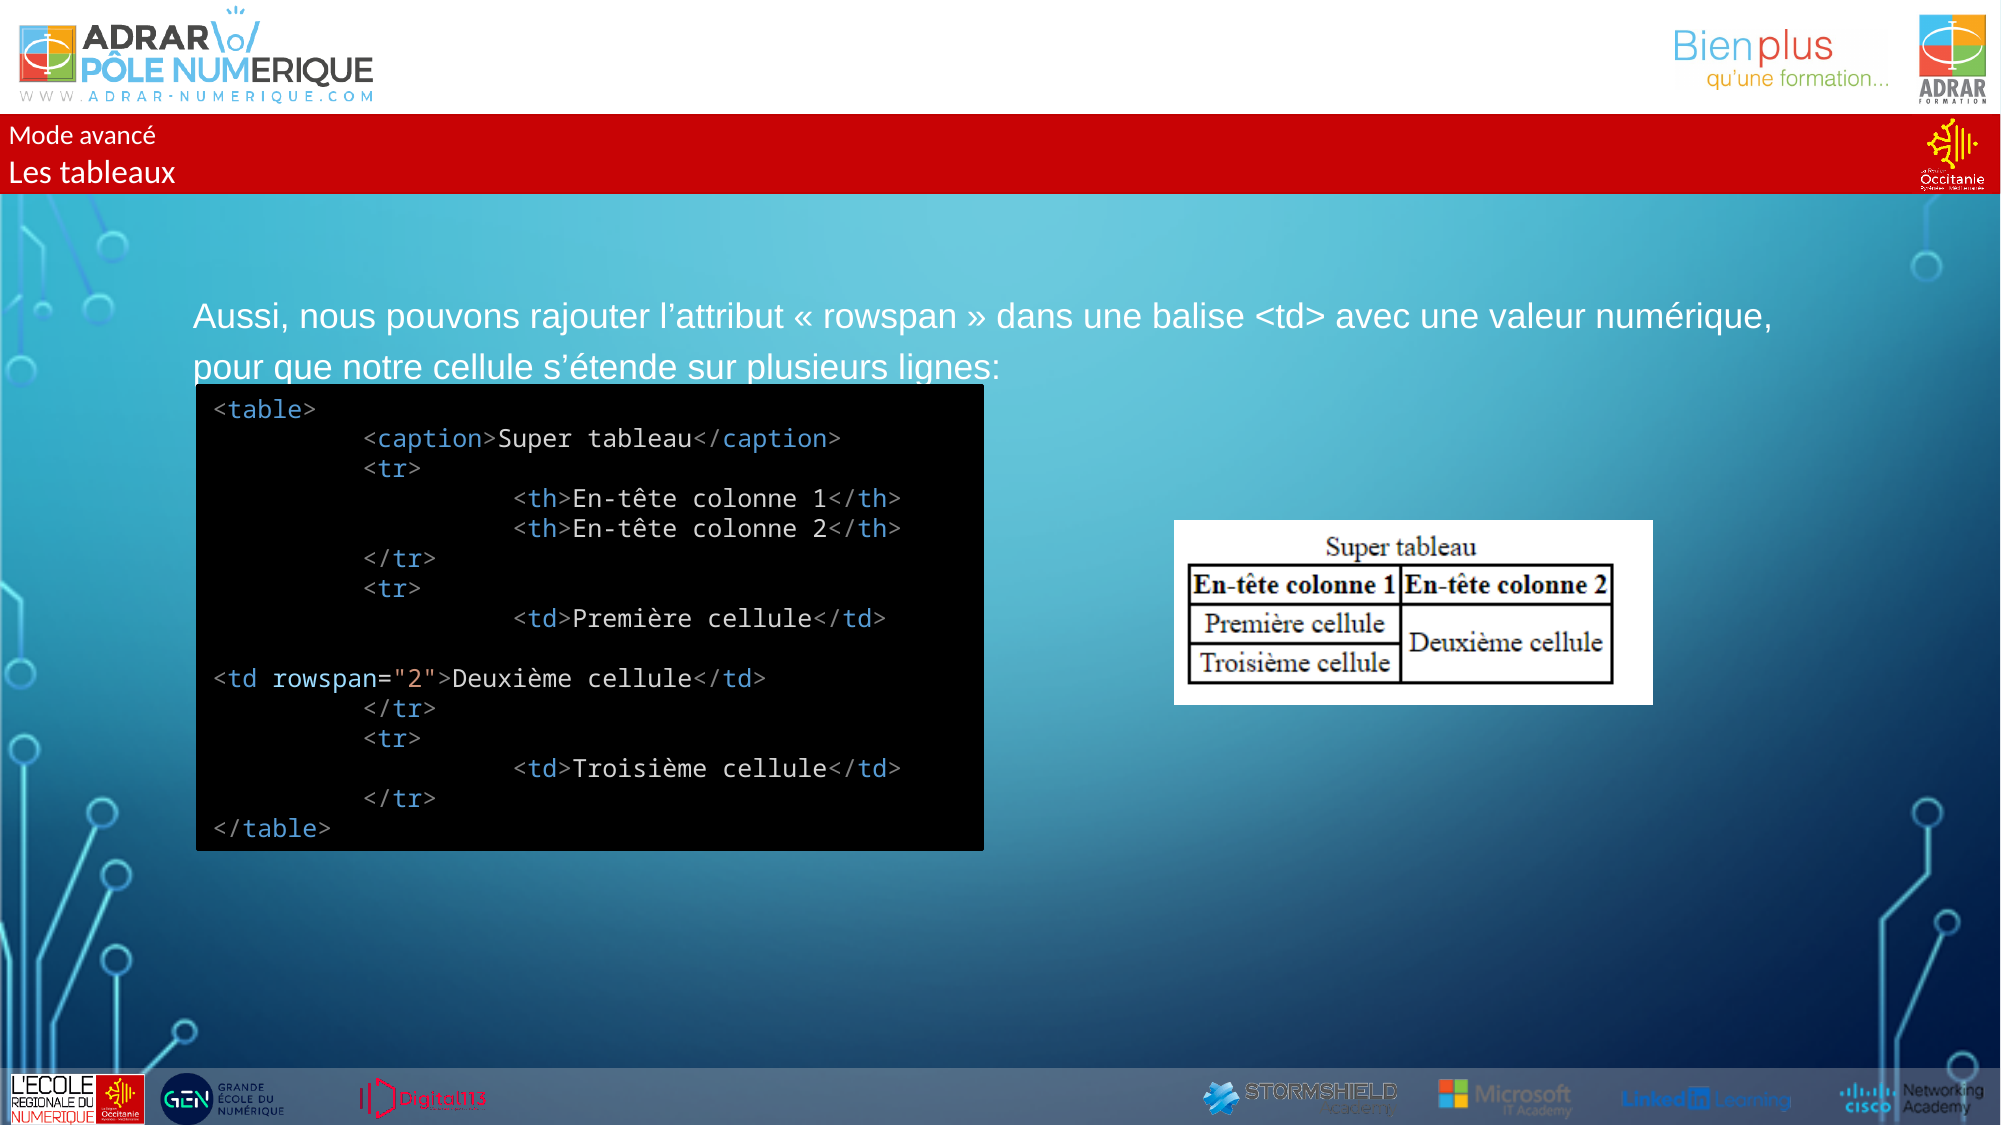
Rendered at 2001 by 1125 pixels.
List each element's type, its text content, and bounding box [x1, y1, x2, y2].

list Aussi, nous pouvons rajouter l’attribut « rowspan » dans une balise <td> avec une valeur numérique, pour que notre cellule s’étende sur plusieurs lignes: [177, 277, 1803, 381]
text_box <table> <caption>Super tableau</caption> <tr> <th>En-tête colonne 1</th> <th>En-tête colonne 2</th> </tr> <tr> <td>Première cellule</td> <td rowspan="2">Deuxième cellule</td> </tr> <tr> <td>Troisième cellule</td> </tr> </table> [197, 385, 983, 850]
picture [1916, 11, 1988, 106]
picture [1675, 29, 1888, 90]
picture [10, 1071, 145, 1125]
picture [1202, 1076, 1397, 1121]
picture [10, 0, 384, 109]
picture [347, 1076, 498, 1122]
text_box Mode avancé Les tableaux [0, 102, 383, 205]
picture [0, 114, 2001, 1125]
